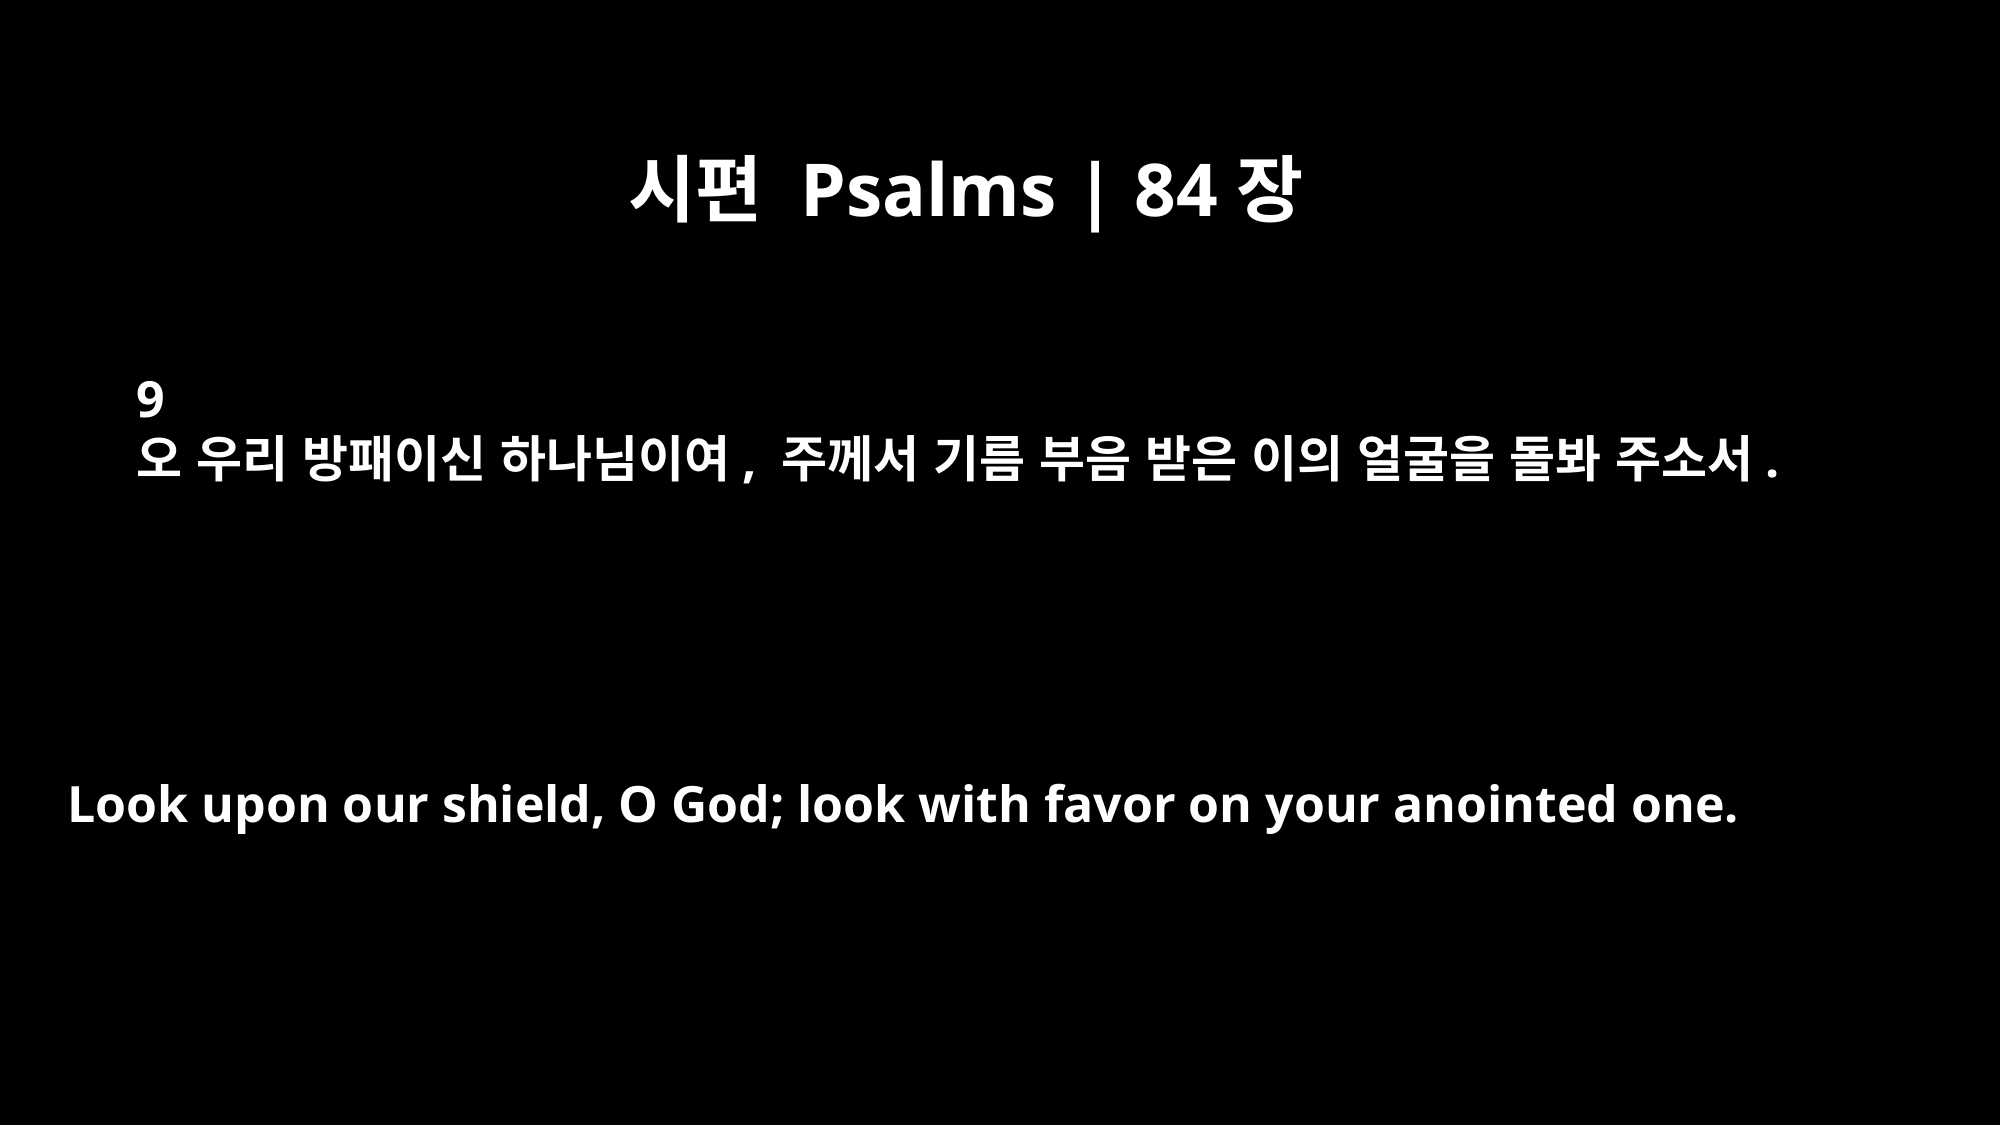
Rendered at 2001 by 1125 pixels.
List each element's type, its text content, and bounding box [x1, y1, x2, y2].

text_box Look upon our shield, O God; look with favor on your anointed one. [52, 764, 1755, 840]
text_box 시편 Psalms | 84장 [613, 136, 1319, 239]
text_box 9 오 우리 방패이신 하나님이여, 주께서 기름 부음 받은 이의 얼굴을 돌봐 주소서. [121, 359, 1795, 495]
